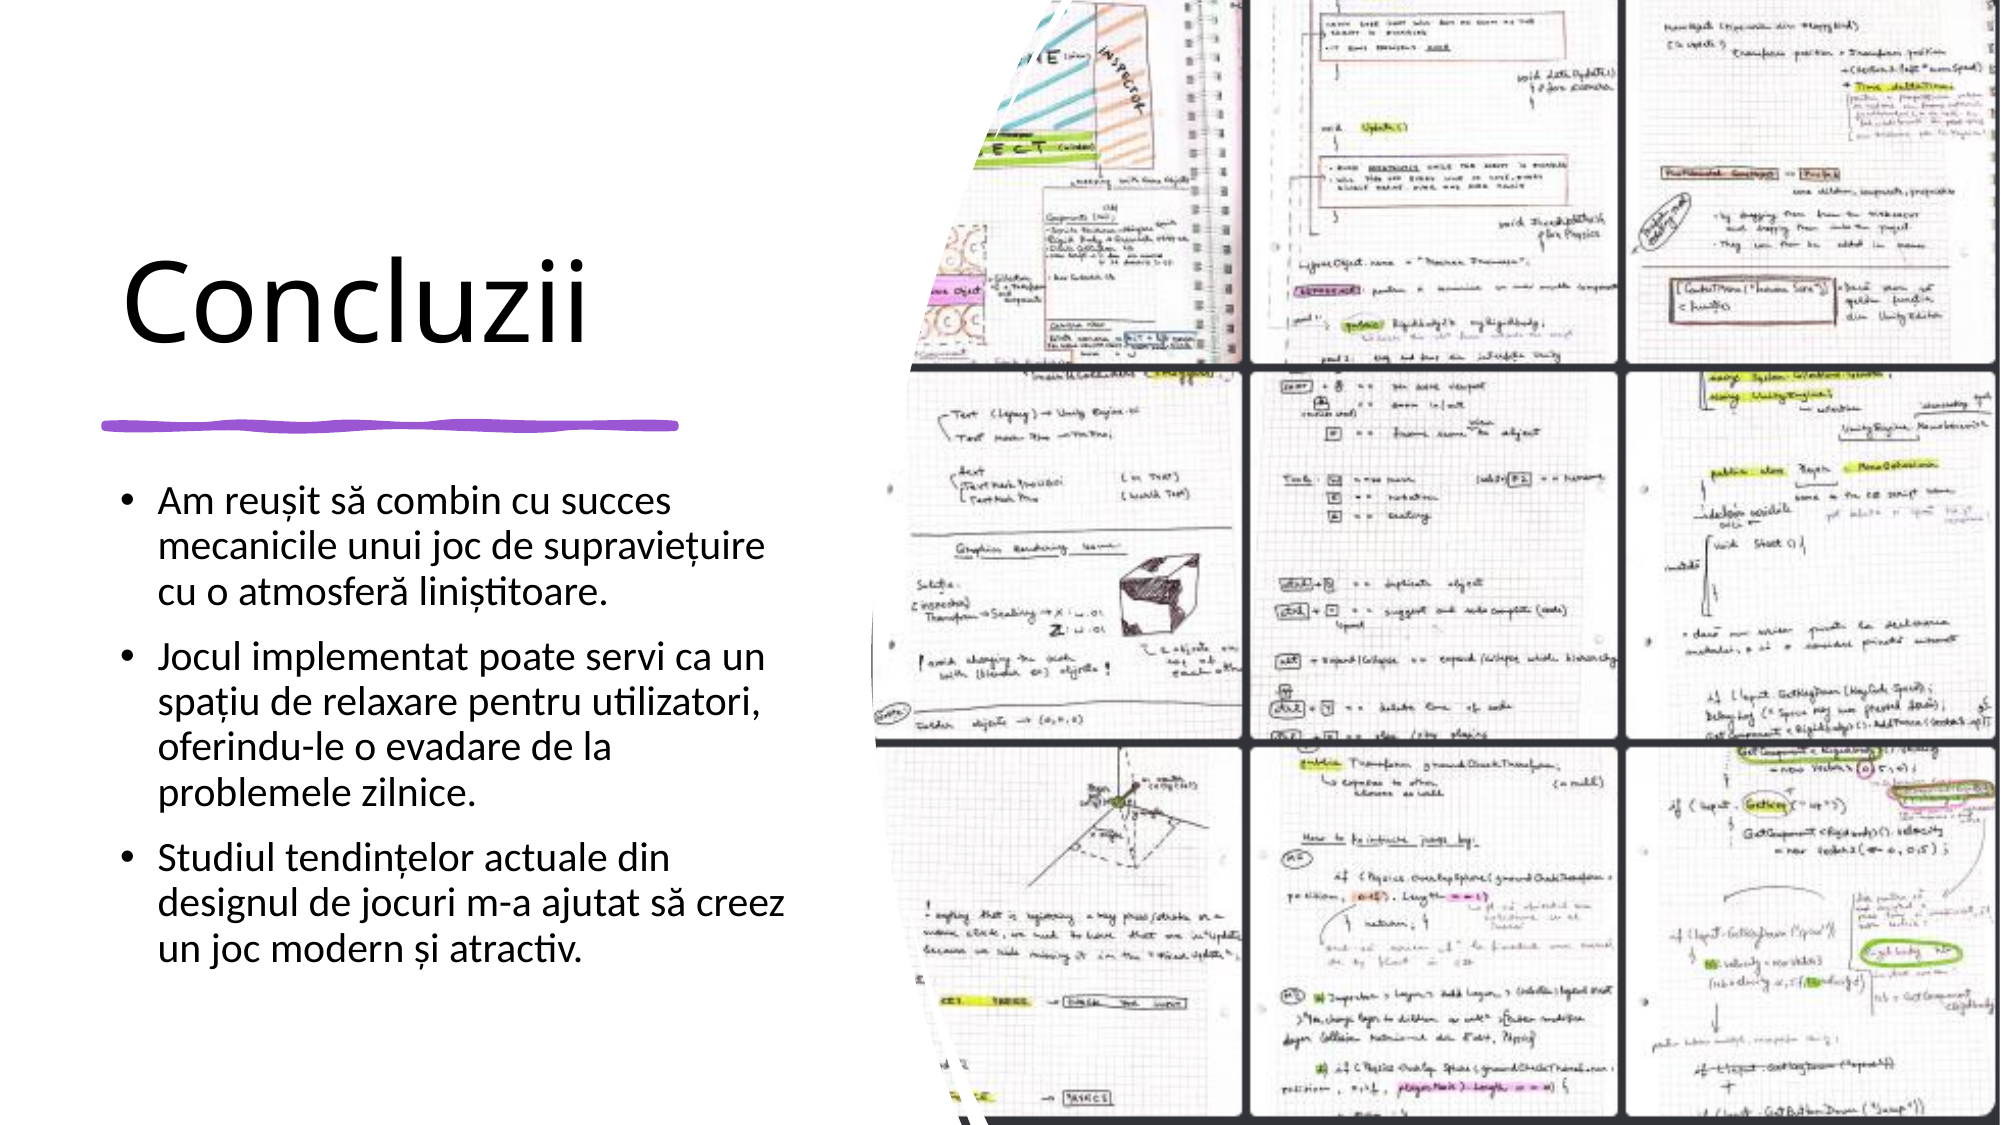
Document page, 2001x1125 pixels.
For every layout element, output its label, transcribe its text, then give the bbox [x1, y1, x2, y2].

picture [871, 0, 2000, 1125]
text_box [0, 0, 871, 1125]
list Am reușit să combin cu succes mecanicile unui joc de supraviețuire cu o atmosferă liniștitoare. Jocul implementat poate servi ca un spațiu de relaxare pentru utilizatori, oferindu-le o evadare de la problemele zilnice. Studiul tendințelor actuale din designul de jocuri m-a ajutat să creez un joc modern și atractiv. [105, 471, 802, 1016]
text_box [103, 421, 676, 431]
title Concluzii [105, 53, 822, 375]
